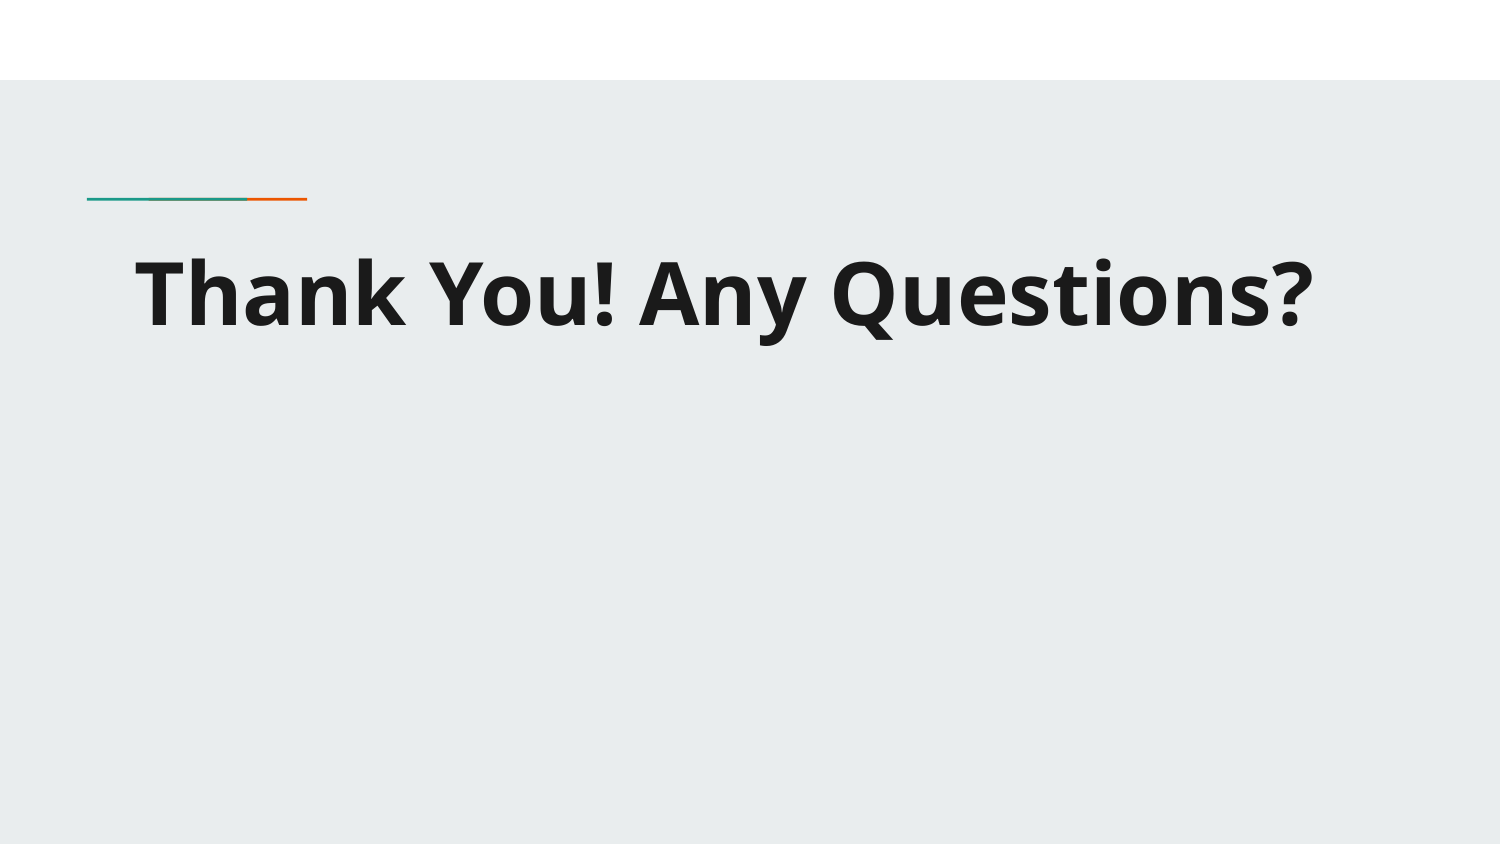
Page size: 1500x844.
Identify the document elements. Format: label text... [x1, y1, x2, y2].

title Thank You! Any Questions? [119, 216, 1381, 490]
